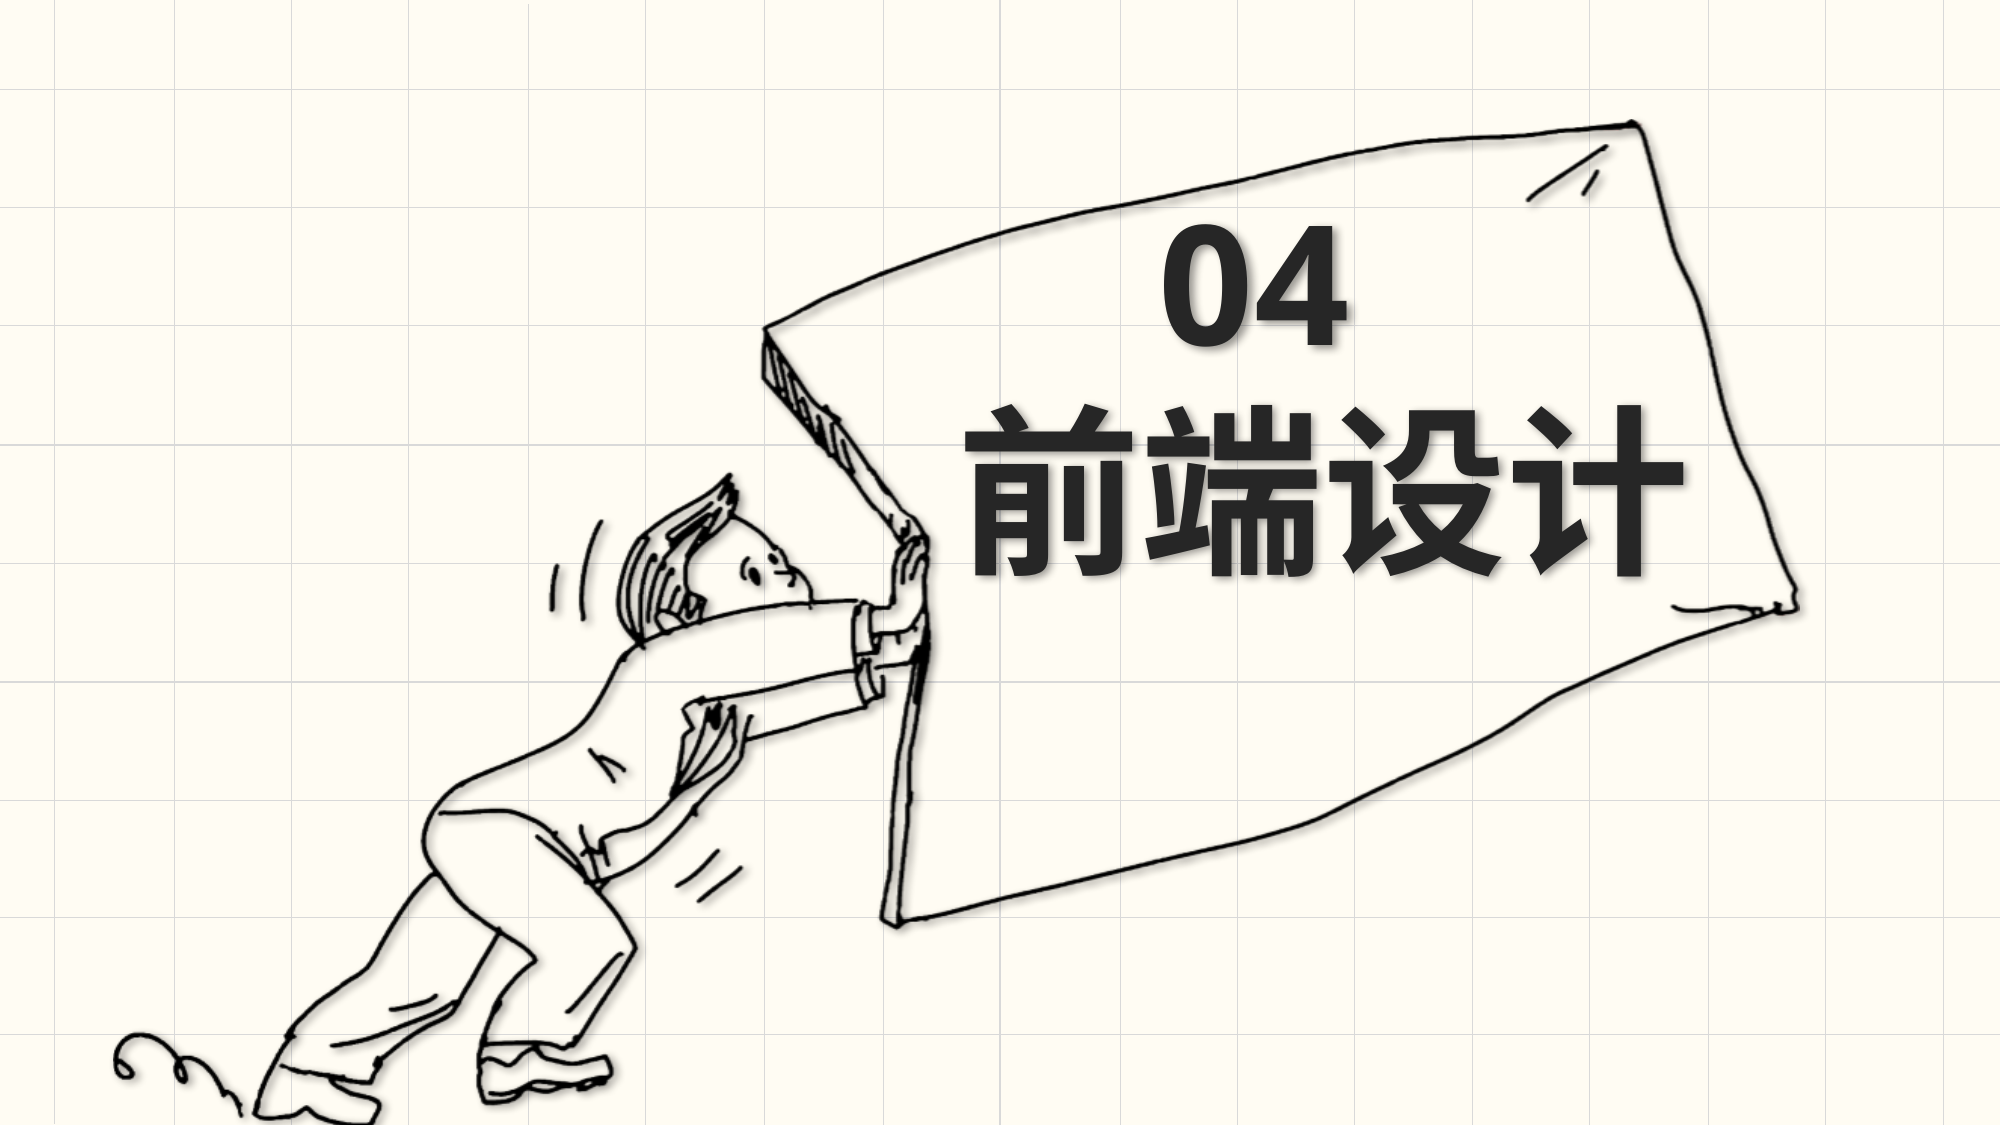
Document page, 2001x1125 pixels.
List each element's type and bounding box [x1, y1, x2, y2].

picture [113, 119, 1800, 1125]
